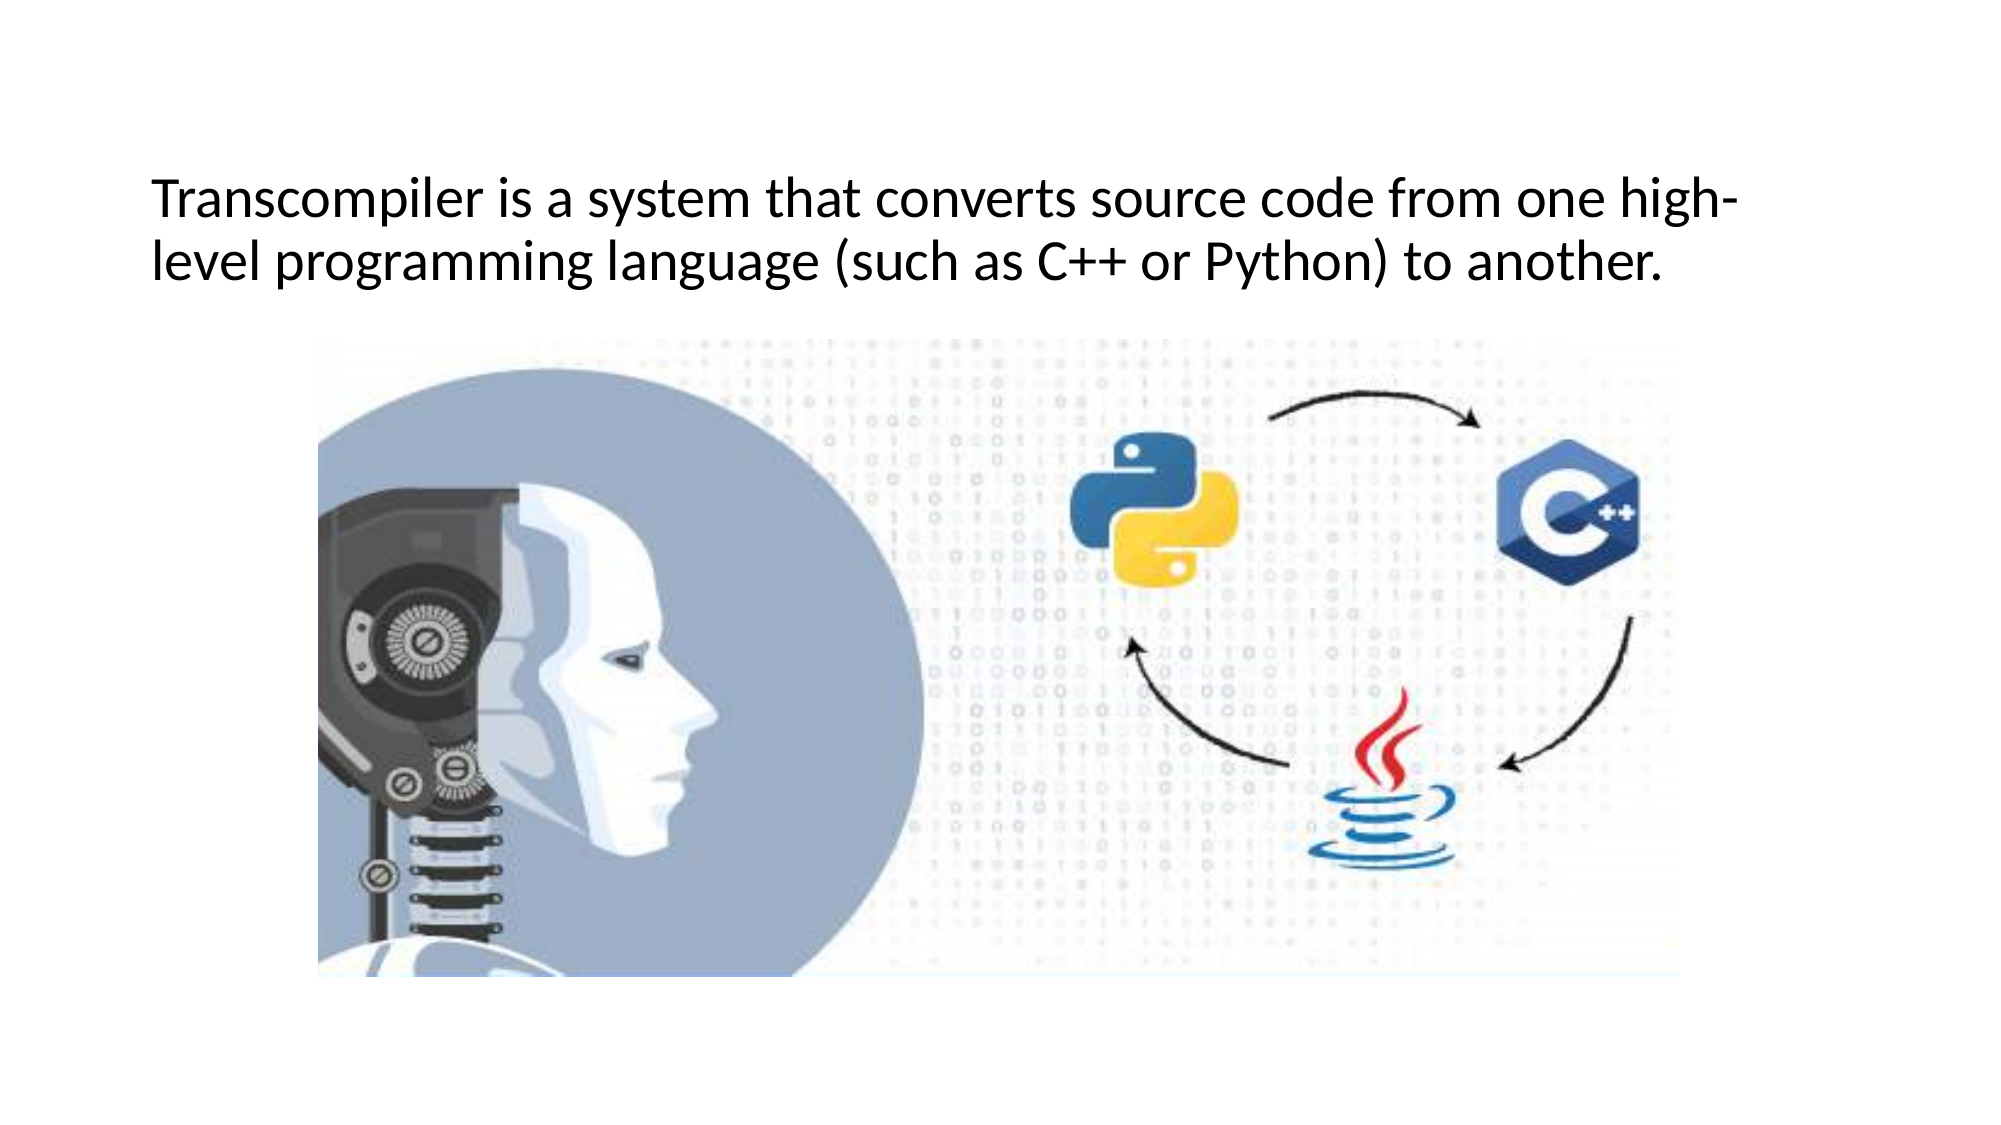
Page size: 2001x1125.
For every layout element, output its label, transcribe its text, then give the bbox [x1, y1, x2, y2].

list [318, 339, 1680, 977]
title Transcompiler is a system that converts source code from one high-level programming language (such as C++ or Python) to another. [136, 121, 1862, 340]
